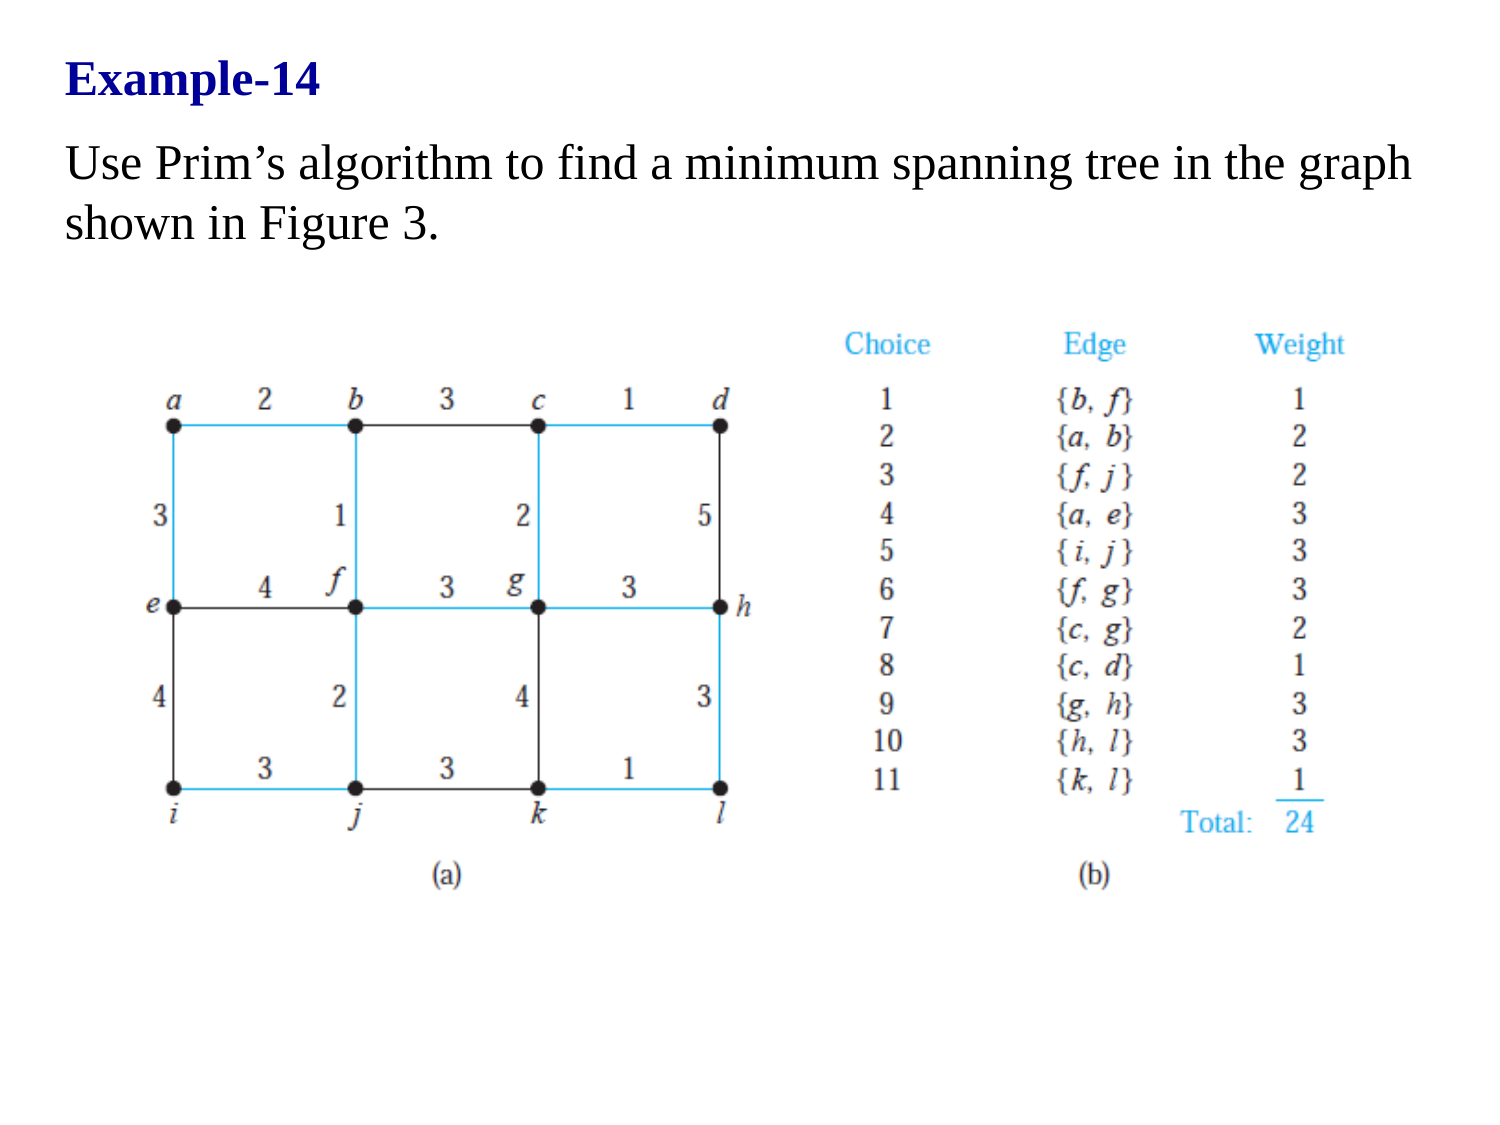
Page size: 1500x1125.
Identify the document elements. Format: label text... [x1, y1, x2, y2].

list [99, 312, 1401, 905]
text_box Example-14 Use Prim’s algorithm to find a minimum spanning tree in the graph shown in Figure 3. [50, 37, 1450, 258]
